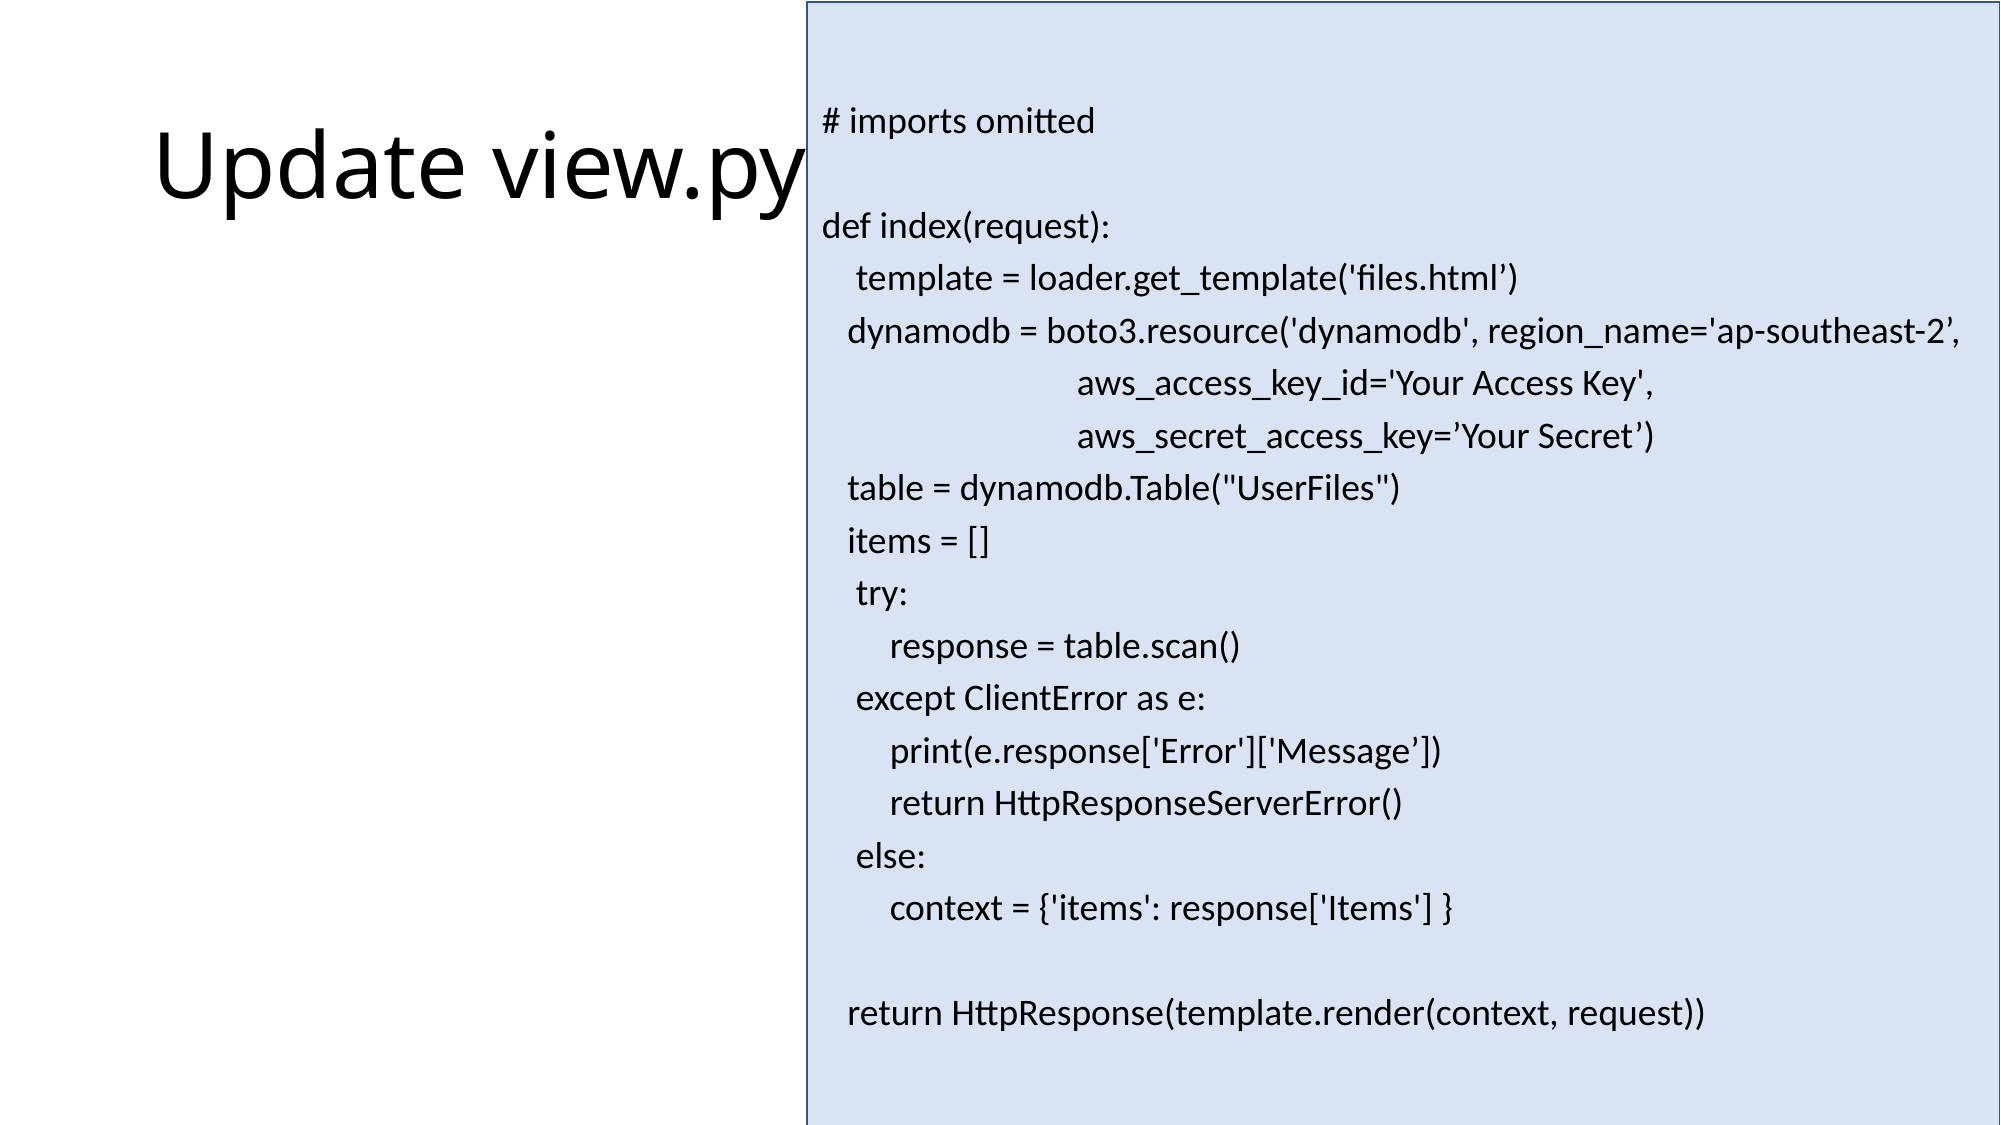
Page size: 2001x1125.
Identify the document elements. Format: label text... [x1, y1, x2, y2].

title Update view.py [137, 59, 806, 278]
text_box # imports omitted def index(request): template = loader.get_template('files.html’) dynamodb = boto3.resource('dynamodb', region_name='ap-southeast-2’, aws_access_key_id='Your Access Key', aws_secret_access_key=’Your Secret’) table = dynamodb.Table("UserFiles") items = [] try: response = table.scan() except ClientError as e: print(e.response['Error']['Message’]) return HttpResponseServerError() else: context = {'items': response['Items'] } return HttpResponse(template.render(context, request)) [806, 1, 2000, 1125]
